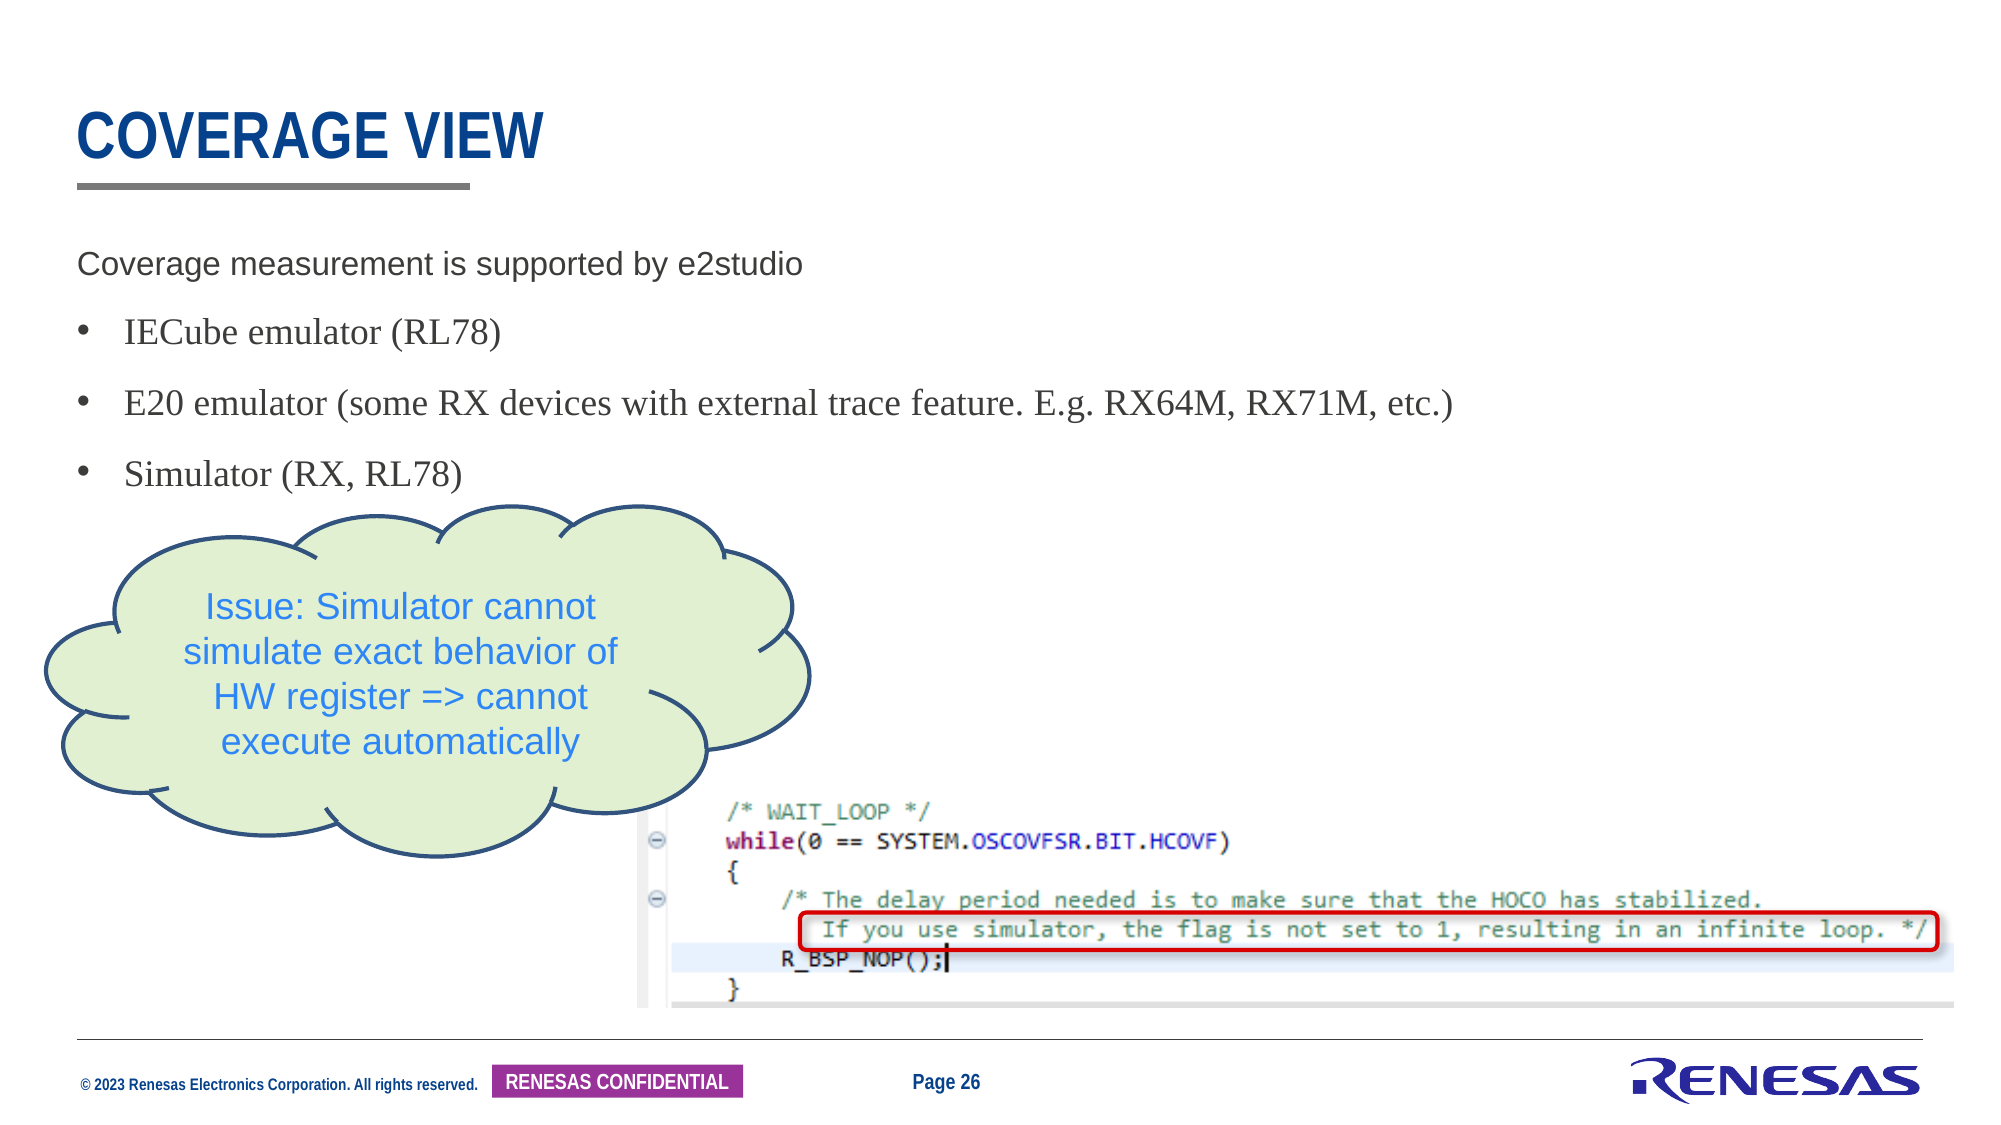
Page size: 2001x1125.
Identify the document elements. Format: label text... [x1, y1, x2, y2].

picture [1628, 1055, 1923, 1106]
list Coverage measurement is supported by e2studio IECube emulator (RL78) E20 emulator (some RX devices with external trace feature. E.g. RX64M, RX71M, etc.) Simulator (RX, RL78) [76, 233, 1922, 492]
picture [637, 774, 1954, 1008]
text_box Issue: Simulator cannot simulate exact behavior of HW register => cannot execute automatically [43, 504, 812, 859]
title Coverage view [76, 97, 1922, 173]
